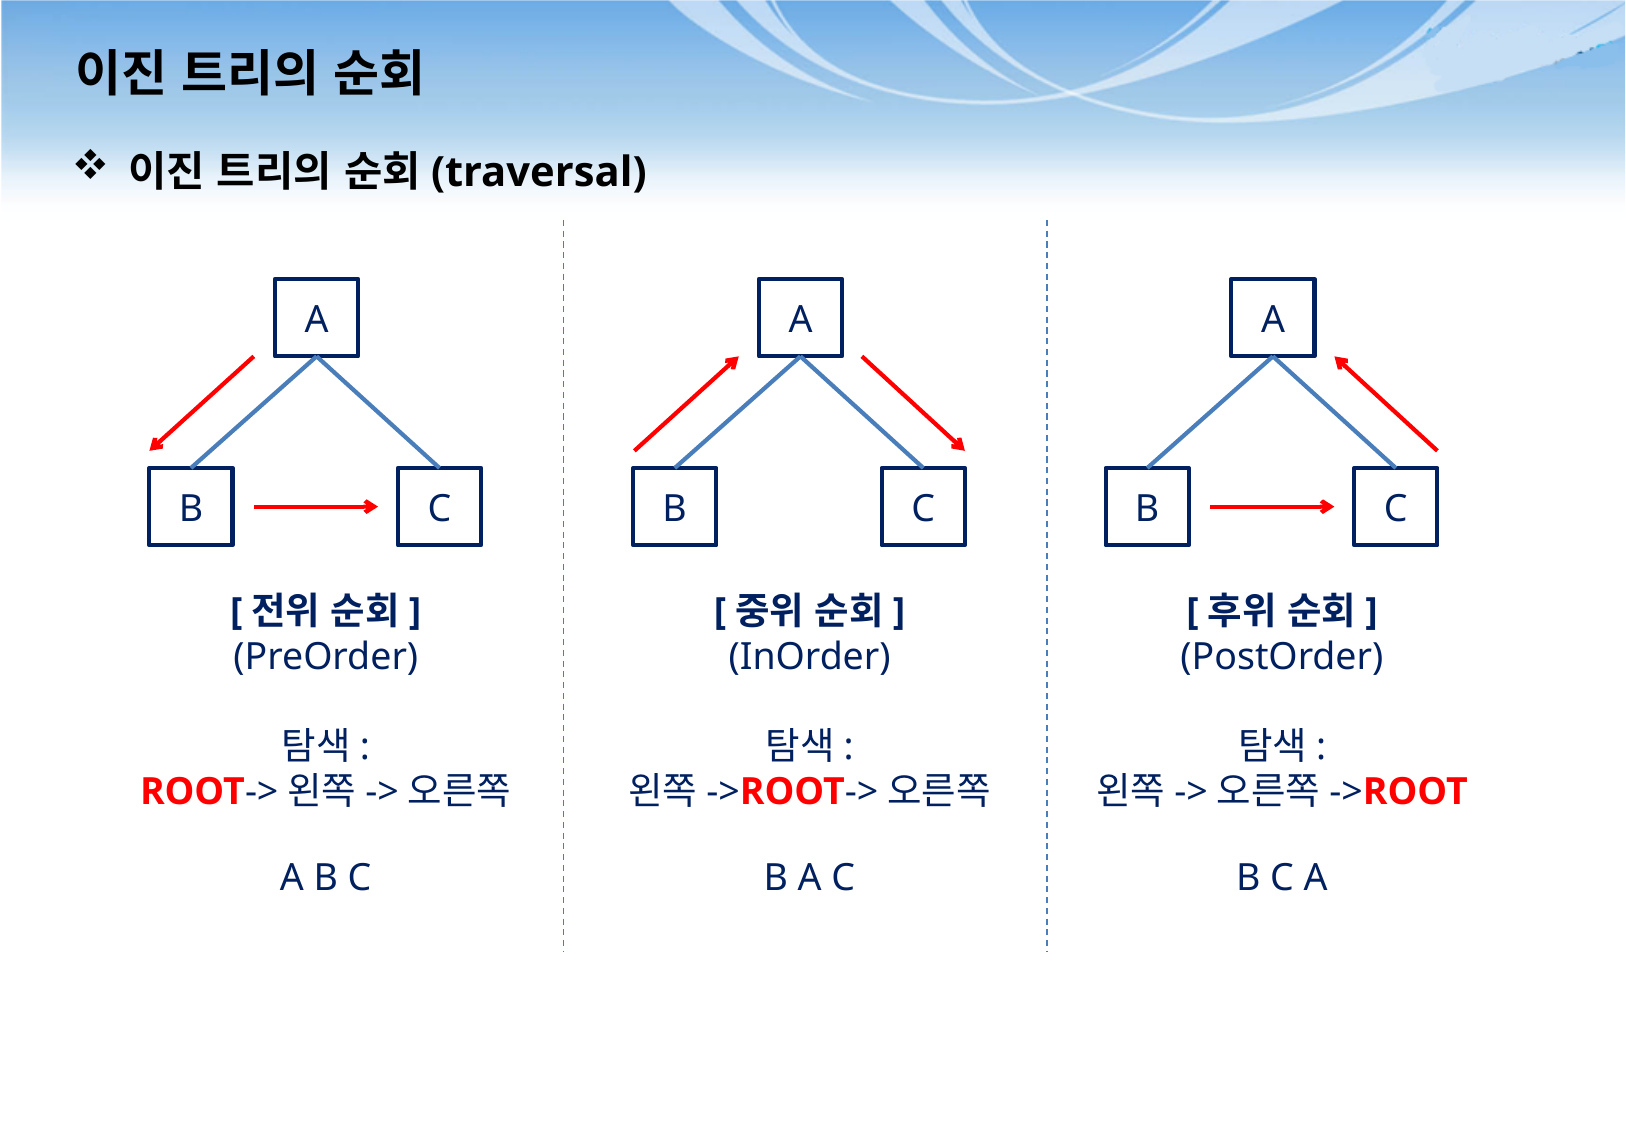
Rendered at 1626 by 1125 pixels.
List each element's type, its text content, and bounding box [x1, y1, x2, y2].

text_box 이진 트리의 순회(traversal) [57, 137, 1483, 1075]
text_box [1334, 356, 1438, 451]
text_box [중위 순회] (InOrder) 탐색: 왼쪽->ROOT->오른쪽 [613, 579, 1006, 820]
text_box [149, 356, 254, 451]
title 이진 트리의 순회 [60, 30, 1001, 112]
text_box B A C [748, 845, 871, 906]
text_box B C A [1221, 845, 1343, 906]
text_box [후위 순회] (PostOrder) 탐색: 왼쪽->오른쪽->ROOT [1081, 579, 1483, 820]
text_box [전위 순회] (PreOrder) 탐색: ROOT->왼쪽->오른쪽 [125, 579, 527, 820]
picture [0, 0, 1626, 1125]
text_box A B C [264, 845, 387, 906]
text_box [861, 356, 966, 451]
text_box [632, 278, 966, 546]
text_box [634, 356, 739, 451]
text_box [1105, 278, 1438, 546]
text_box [149, 278, 482, 546]
